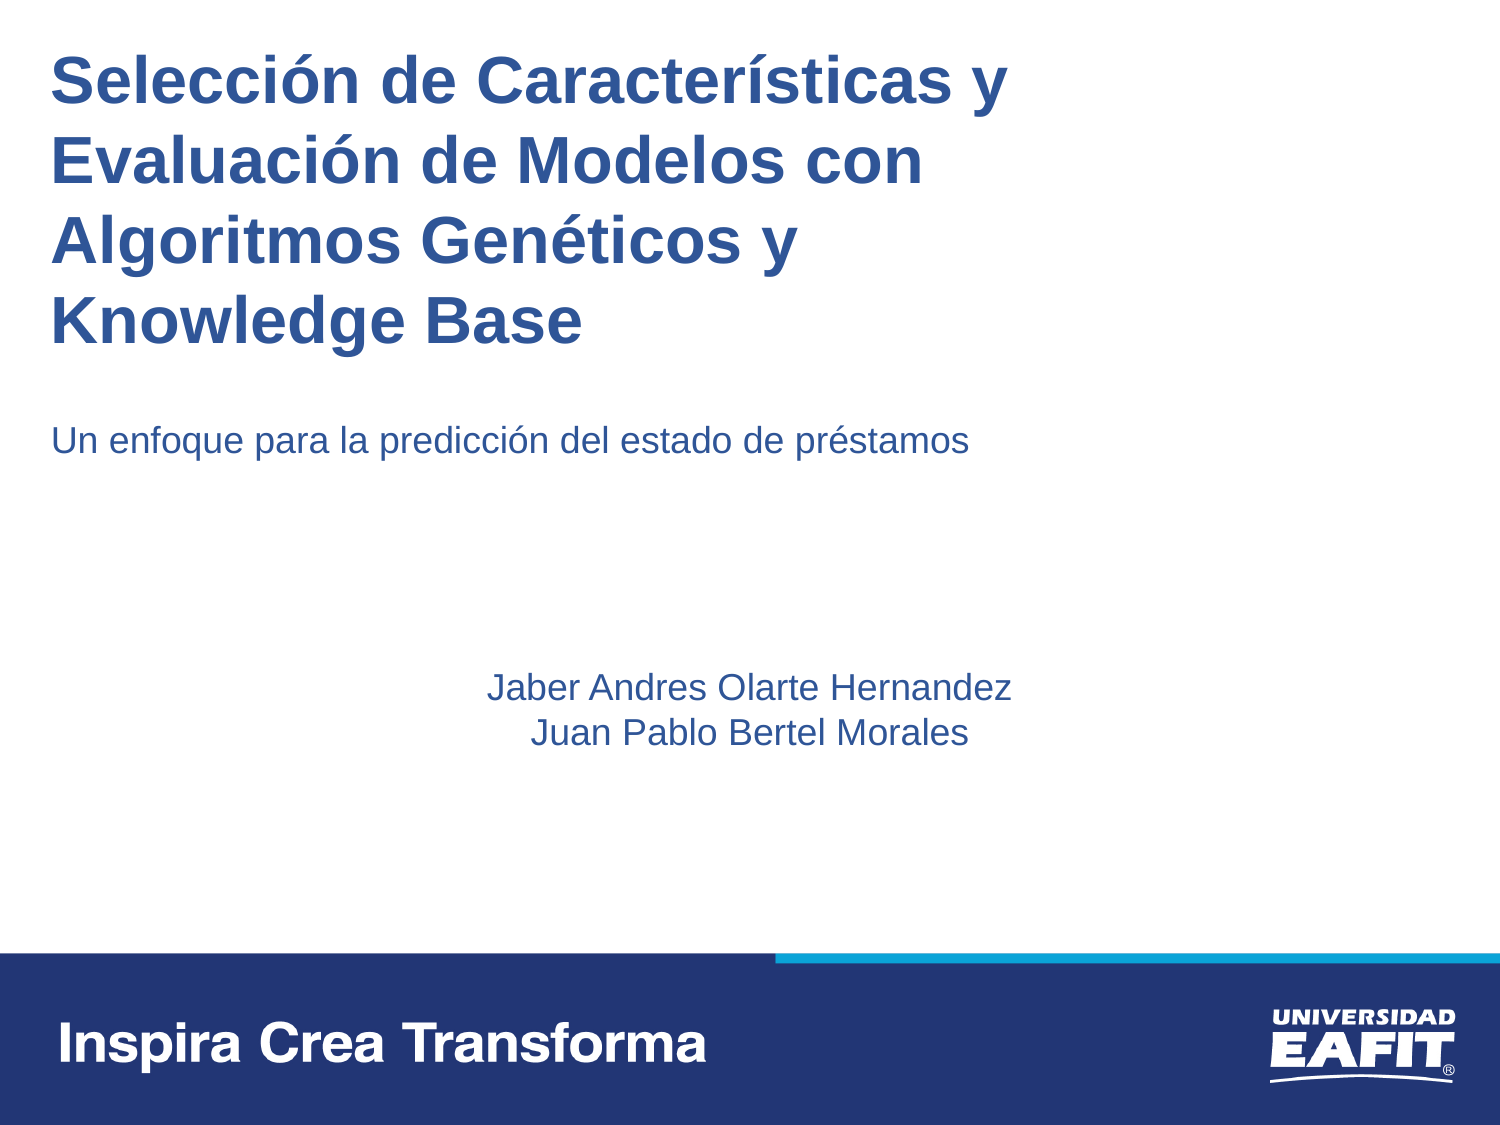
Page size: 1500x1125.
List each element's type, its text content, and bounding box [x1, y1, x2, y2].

picture [0, 0, 1500, 1125]
text_box Selección de Características y Evaluación de Modelos con Algoritmos Genéticos y Knowledge Base [36, 29, 1172, 365]
text_box Jaber Andres Olarte Hernandez Juan Pablo Bertel Morales [182, 655, 1318, 760]
text_box Un enfoque para la predicción del estado de préstamos [36, 409, 1172, 469]
